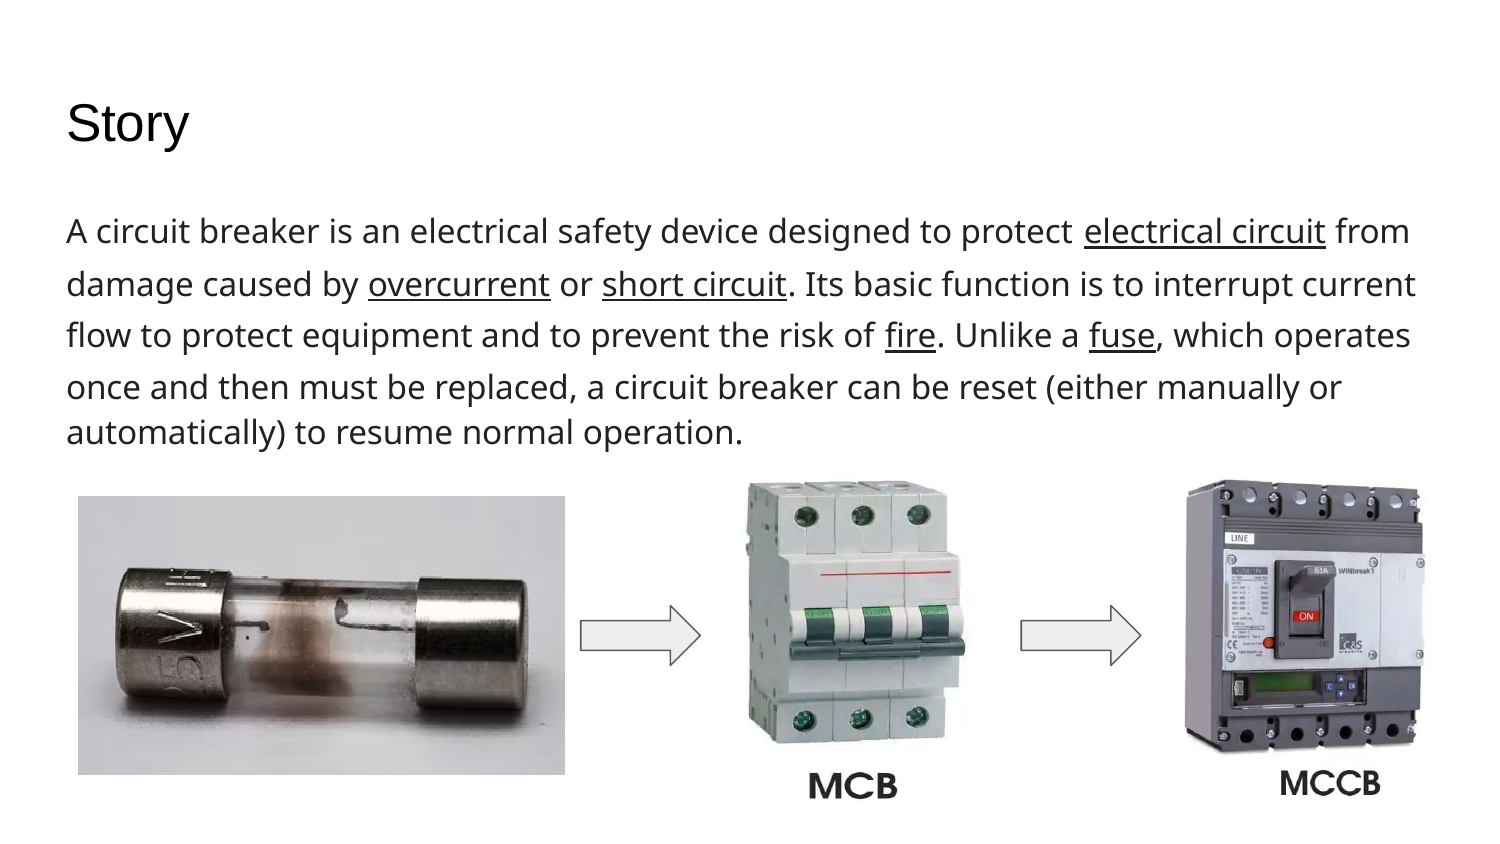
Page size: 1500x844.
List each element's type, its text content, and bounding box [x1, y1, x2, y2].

picture [78, 495, 565, 776]
list A circuit breaker is an electrical safety device designed to protect electrical circuit from damage caused by overcurrent or short circuit. Its basic function is to interrupt current flow to protect equipment and to prevent the risk of fire. Unlike a fuse, which operates once and then must be replaced, a circuit breaker can be reset (either manually or automatically) to resume normal operation. [51, 189, 1449, 750]
text_box [1021, 605, 1141, 666]
picture [1182, 469, 1433, 802]
text_box [580, 605, 701, 666]
title Story [51, 72, 1449, 167]
picture [723, 467, 980, 804]
